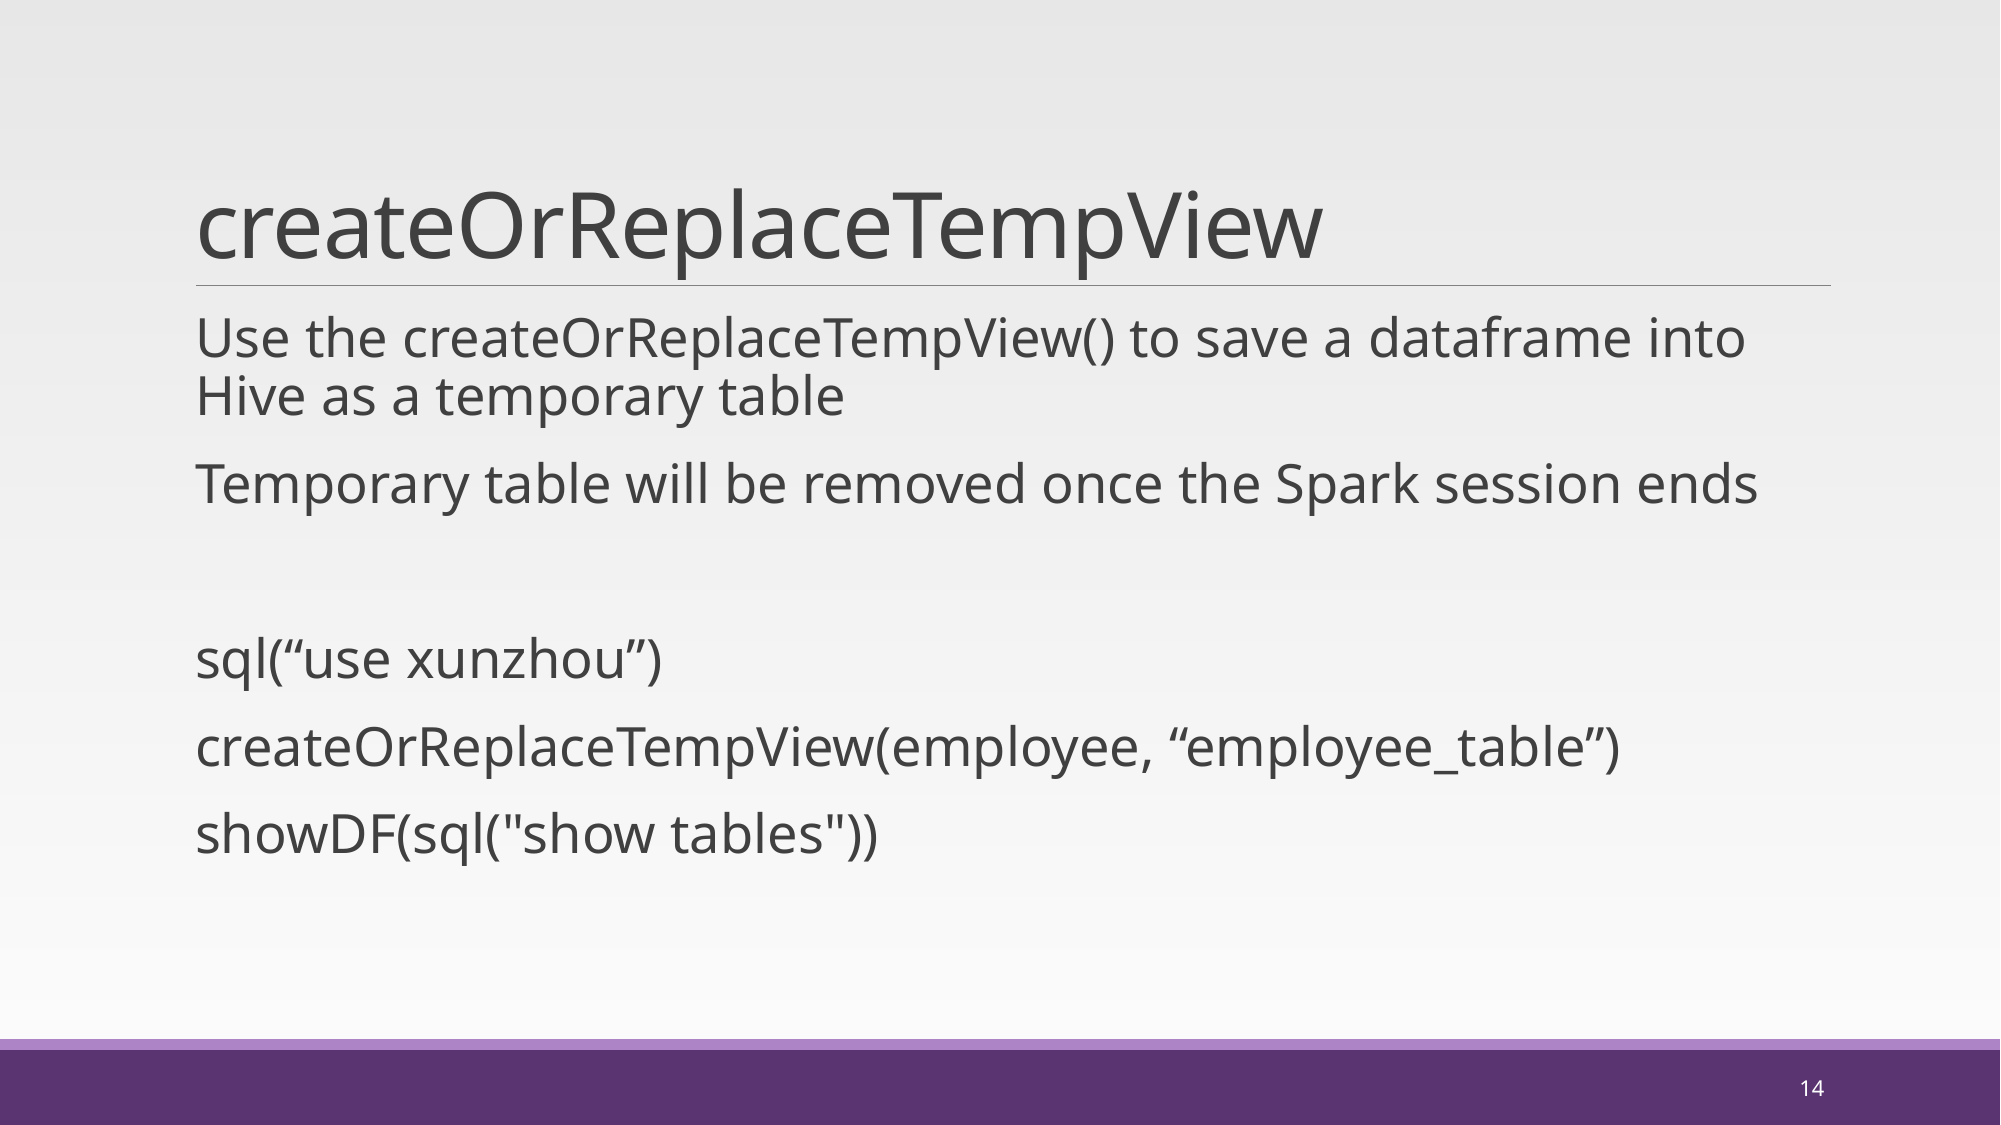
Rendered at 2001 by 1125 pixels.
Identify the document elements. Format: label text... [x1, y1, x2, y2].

title createOrReplaceTempView [180, 47, 1830, 285]
list Use the createOrReplaceTempView() to save a dataframe into Hive as a temporary table Temporary table will be removed once the Spark session ends sql(“use xunzhou”) createOrReplaceTempView(employee, “employee_table”) showDF(sql("show tables")) [180, 302, 1830, 963]
slide_number 14 [1624, 1059, 1840, 1120]
